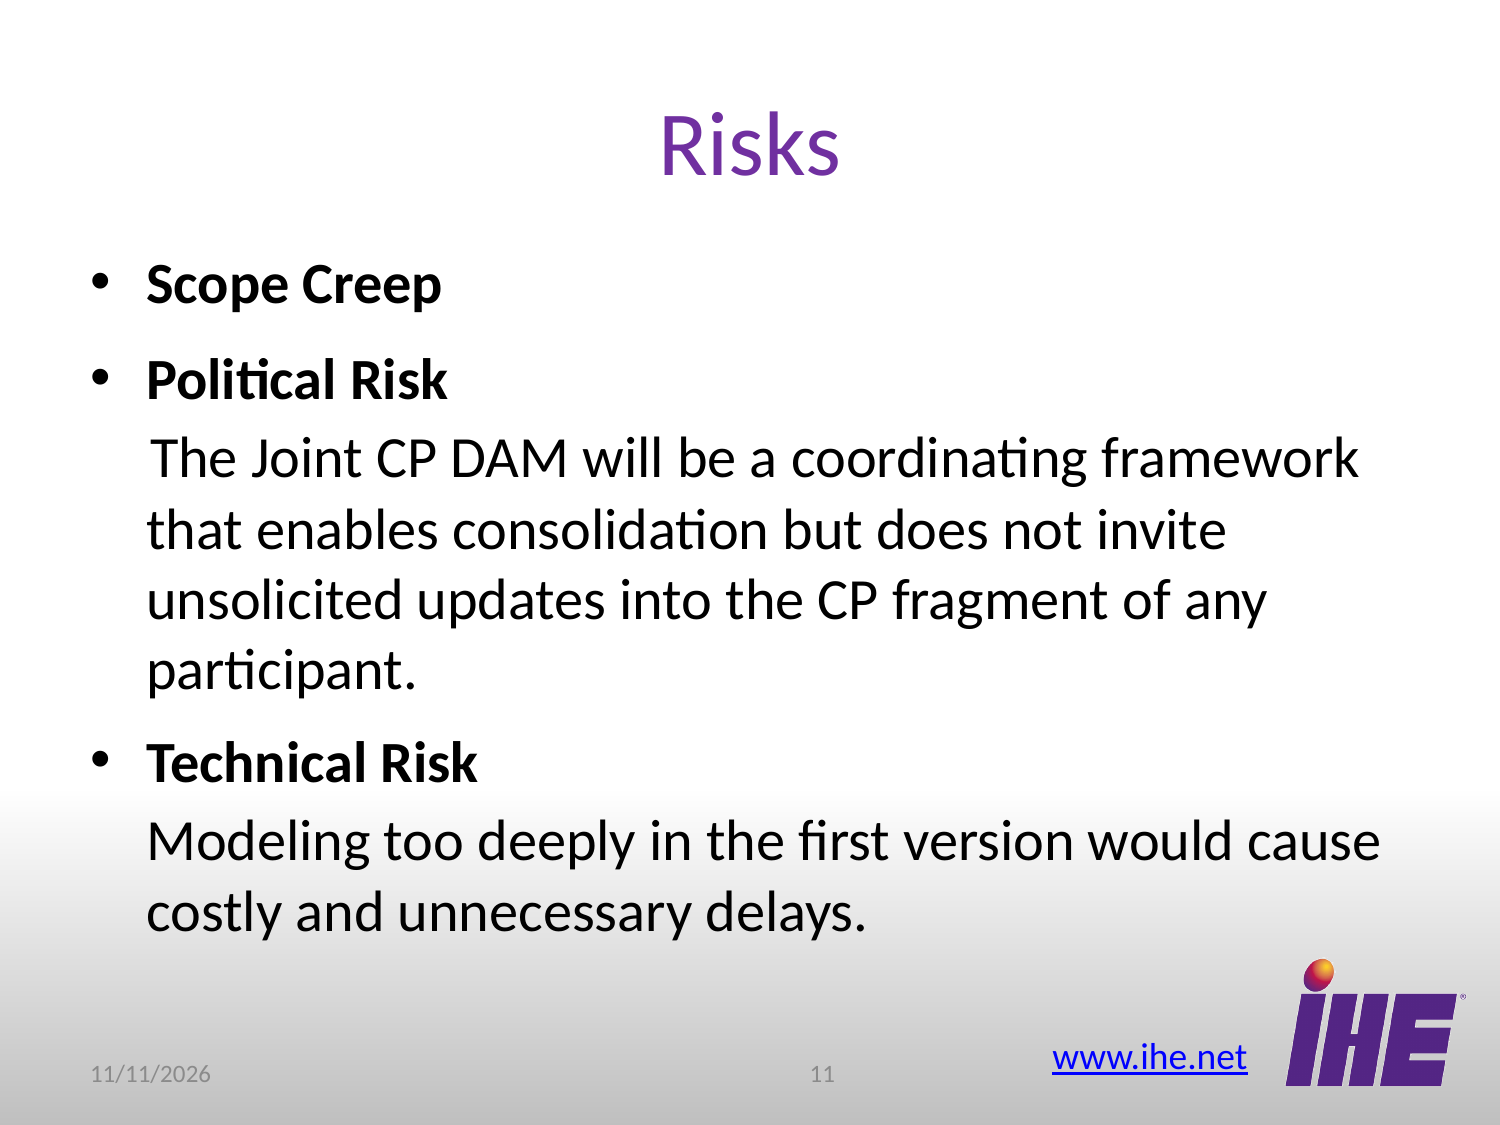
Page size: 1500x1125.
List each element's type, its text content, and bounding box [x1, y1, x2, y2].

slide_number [75, 1042, 425, 1103]
title Risks [74, 44, 1426, 233]
picture [1278, 957, 1468, 1088]
slide_number 10 [500, 1042, 850, 1103]
list Scope Creep Political Risk The Joint CP DAM will be a coordinating framework that enables consolidation but does not invite unsolicited updates into the CP fragment of any participant. Technical Risk Modeling too deeply in the first version would cause costly and unnecessary delays. [74, 237, 1426, 1006]
